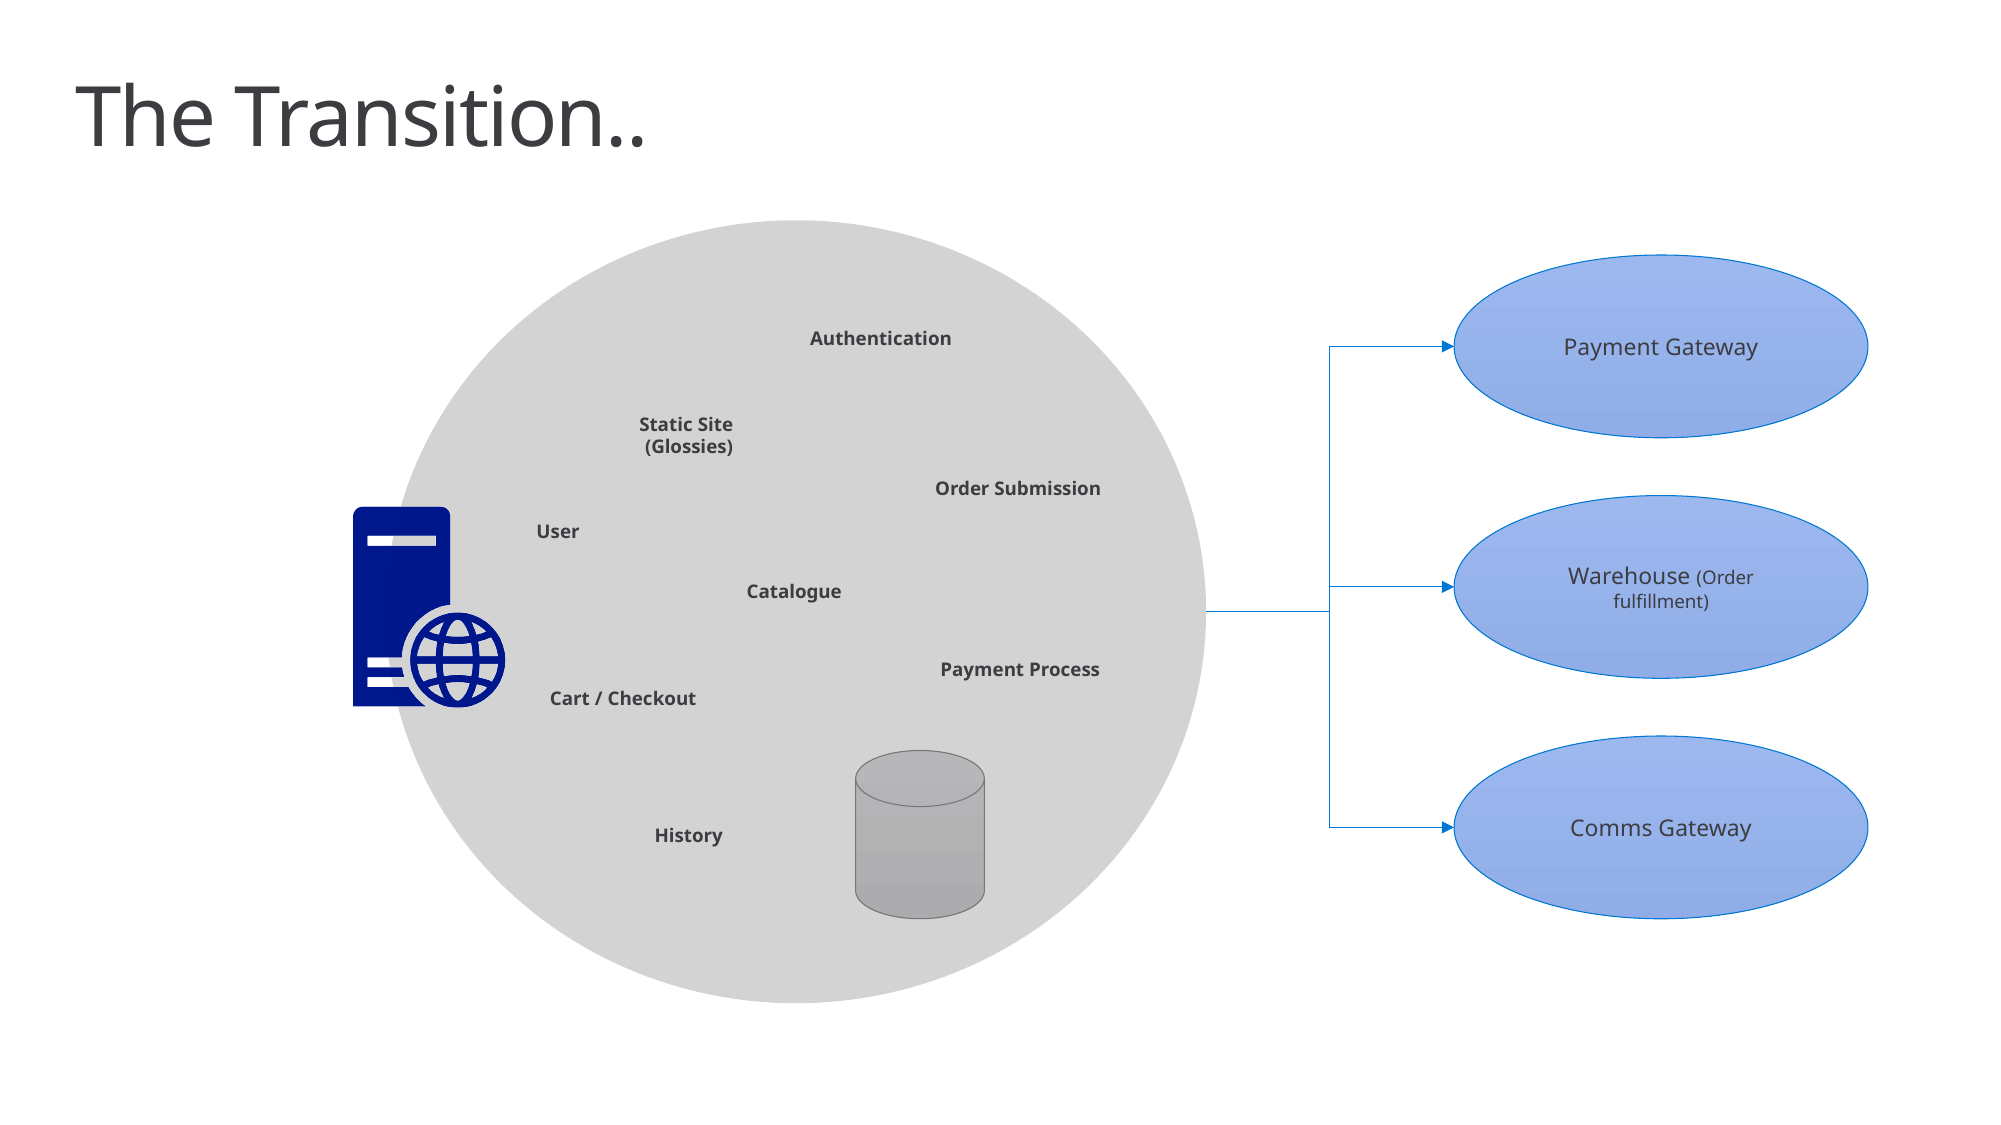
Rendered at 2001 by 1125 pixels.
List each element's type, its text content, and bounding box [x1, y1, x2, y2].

text_box Cart / Checkout [483, 644, 763, 752]
text_box Catalogue [654, 537, 934, 645]
picture [328, 506, 530, 708]
title The Transition.. [75, 75, 1925, 173]
text_box [397, 219, 1206, 1004]
text_box [855, 749, 985, 920]
text_box Static Site (Glossies) [549, 381, 829, 489]
text_box Authentication [741, 284, 1021, 392]
text_box Order Submission [878, 434, 1158, 542]
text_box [1454, 254, 1868, 919]
text_box Payment Process [880, 615, 1160, 723]
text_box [1206, 346, 1455, 586]
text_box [1206, 586, 1455, 611]
text_box User [418, 477, 698, 585]
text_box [1206, 611, 1455, 828]
text_box History [549, 780, 829, 889]
